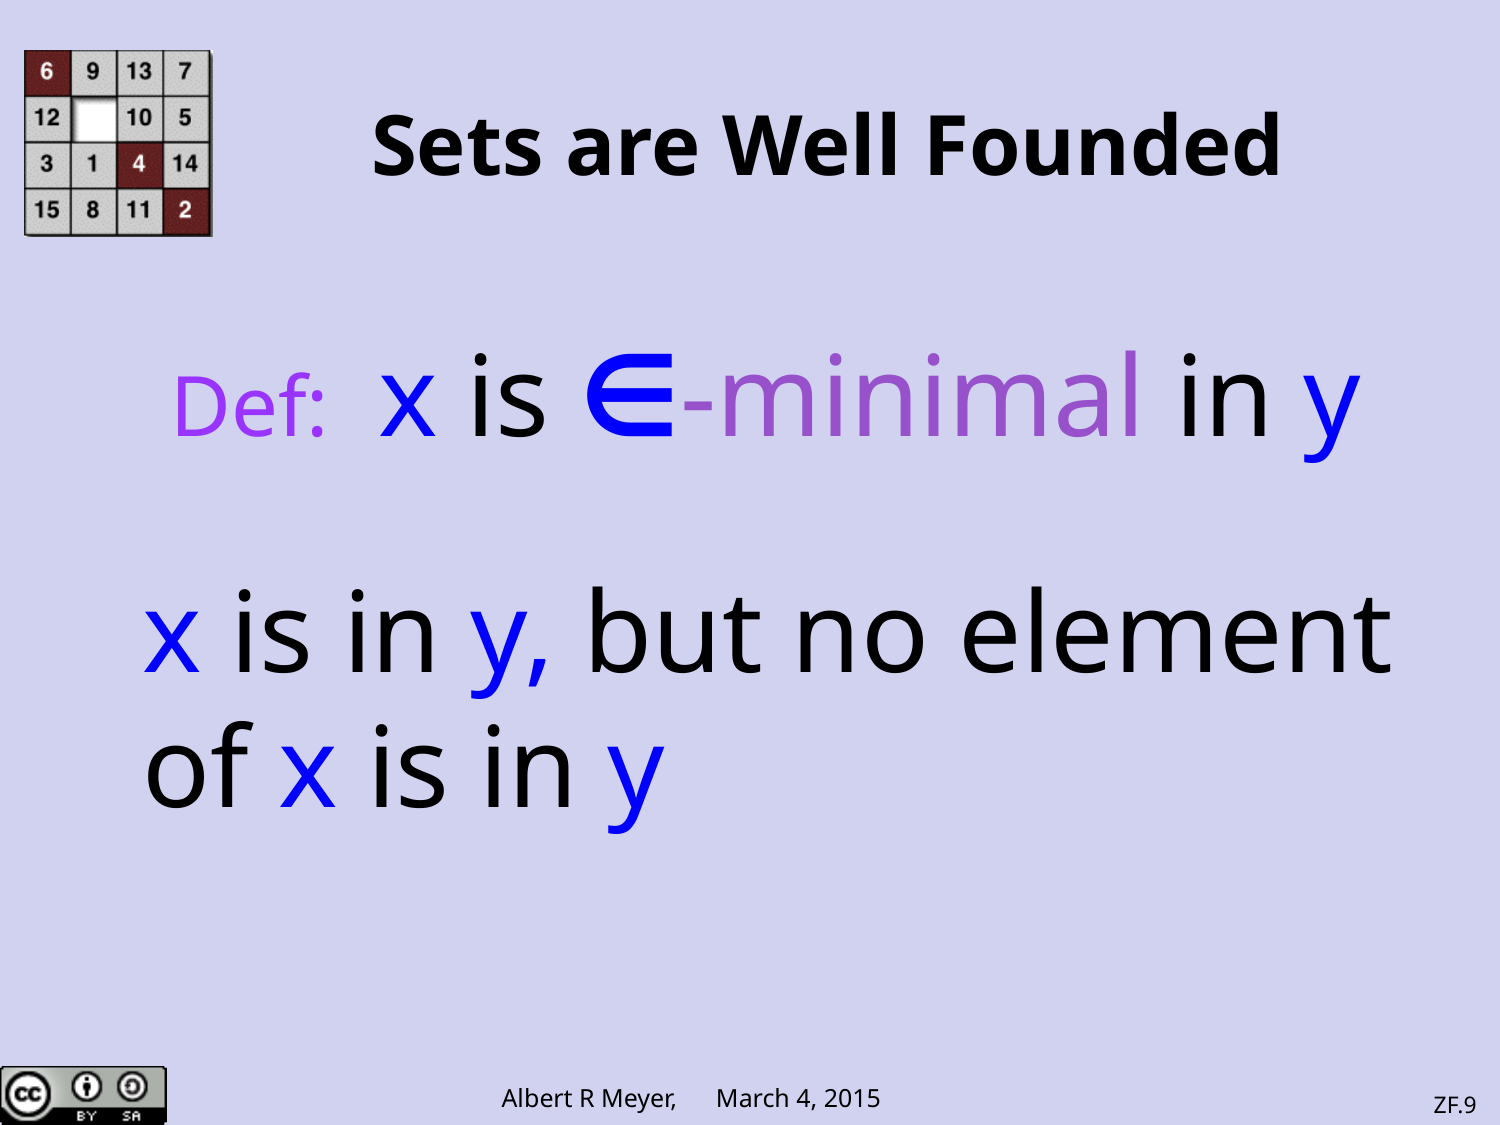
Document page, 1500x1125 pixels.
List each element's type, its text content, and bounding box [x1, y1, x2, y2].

picture [24, 50, 213, 237]
text_box x is in y, but no element of x is in y [127, 552, 1409, 838]
picture [0, 1066, 167, 1125]
text_box Def: x is ∈-minimal in y [155, 316, 1376, 466]
title Sets are Well Founded [270, 59, 1386, 225]
